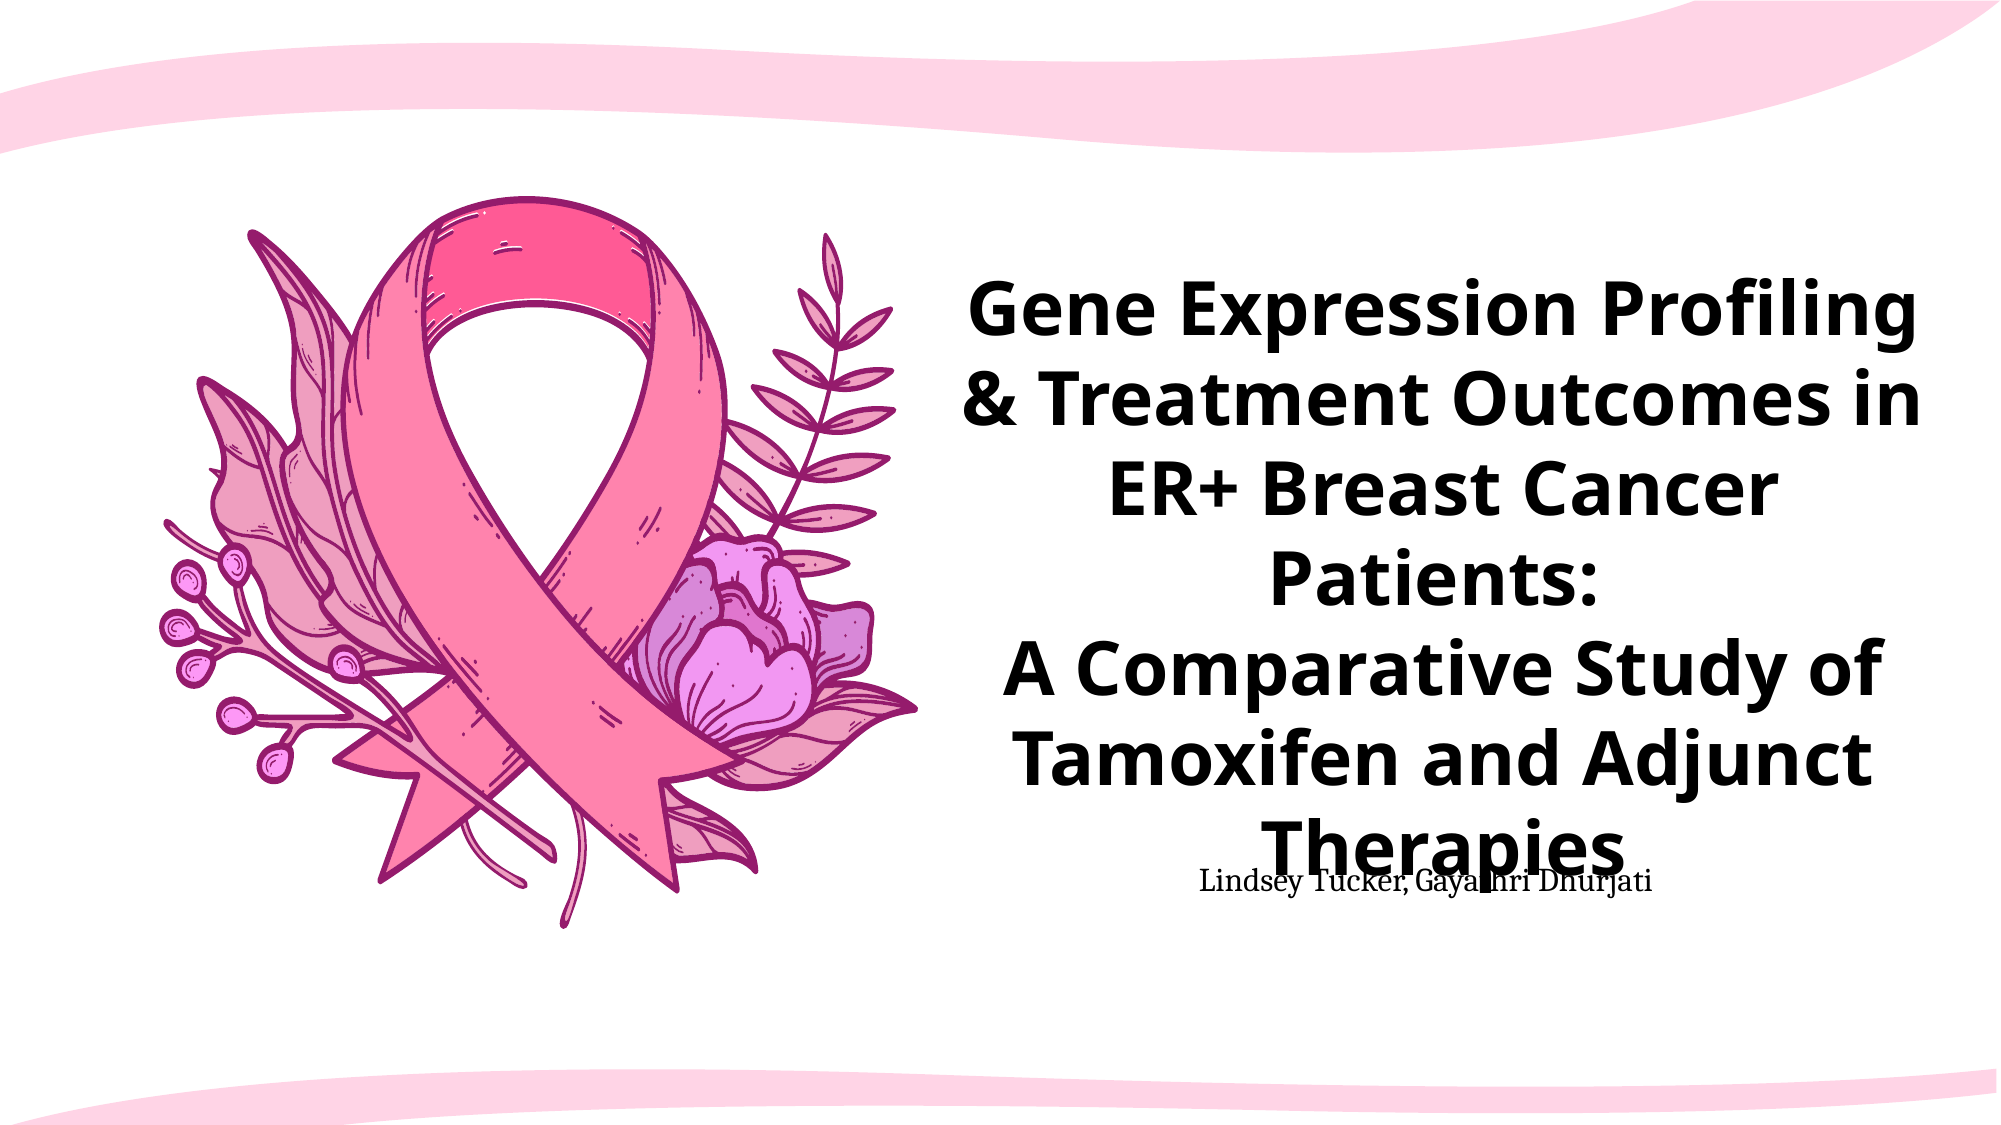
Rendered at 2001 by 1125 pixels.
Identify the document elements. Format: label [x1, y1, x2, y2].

text_box [155, 195, 920, 930]
text_box [915, 253, 1971, 908]
text_box [0, 0, 2000, 154]
text_box [11, 1068, 1997, 1125]
